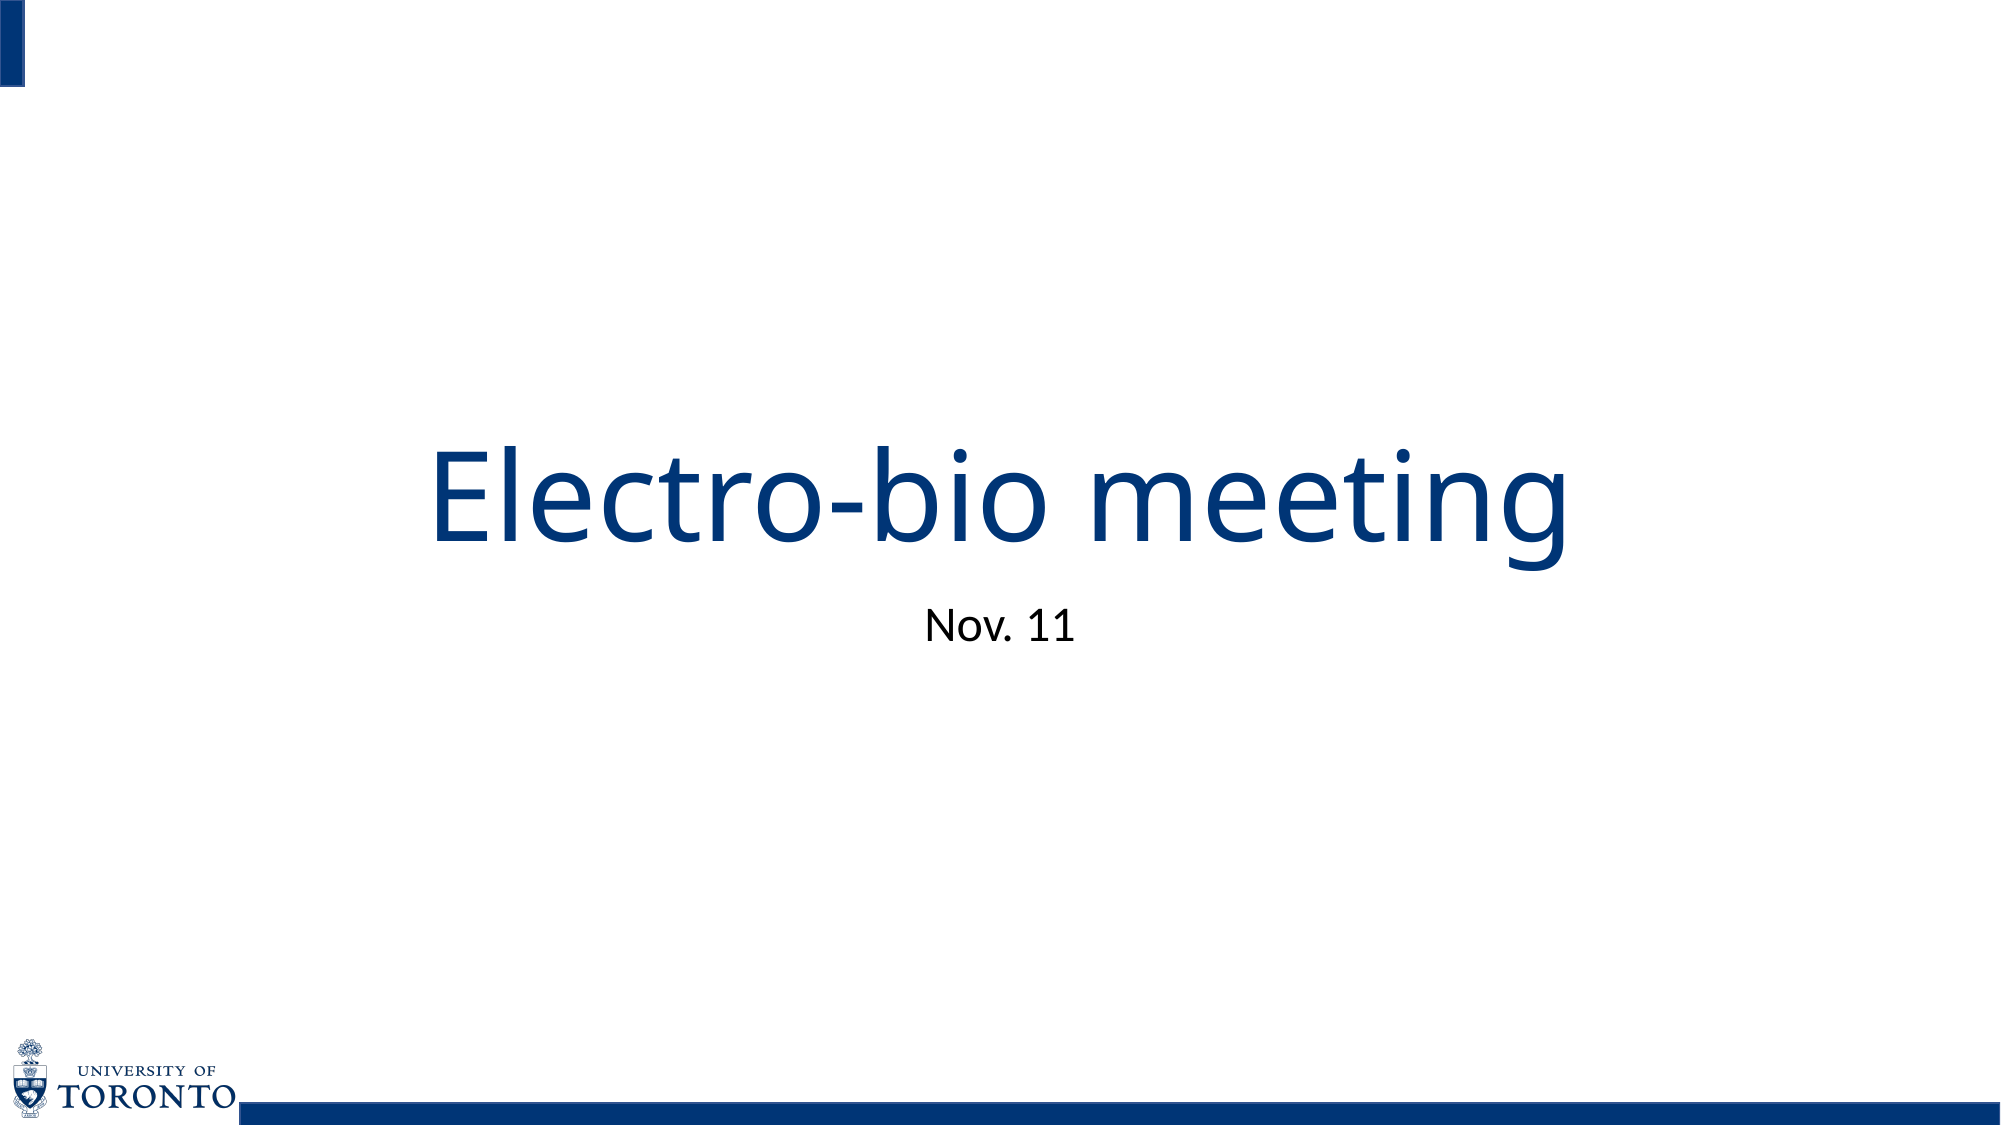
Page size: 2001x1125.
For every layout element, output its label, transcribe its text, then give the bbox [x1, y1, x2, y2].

title Electro-bio meeting [249, 184, 1750, 576]
subtitle Nov. 11 [249, 590, 1750, 863]
picture [9, 1033, 240, 1120]
